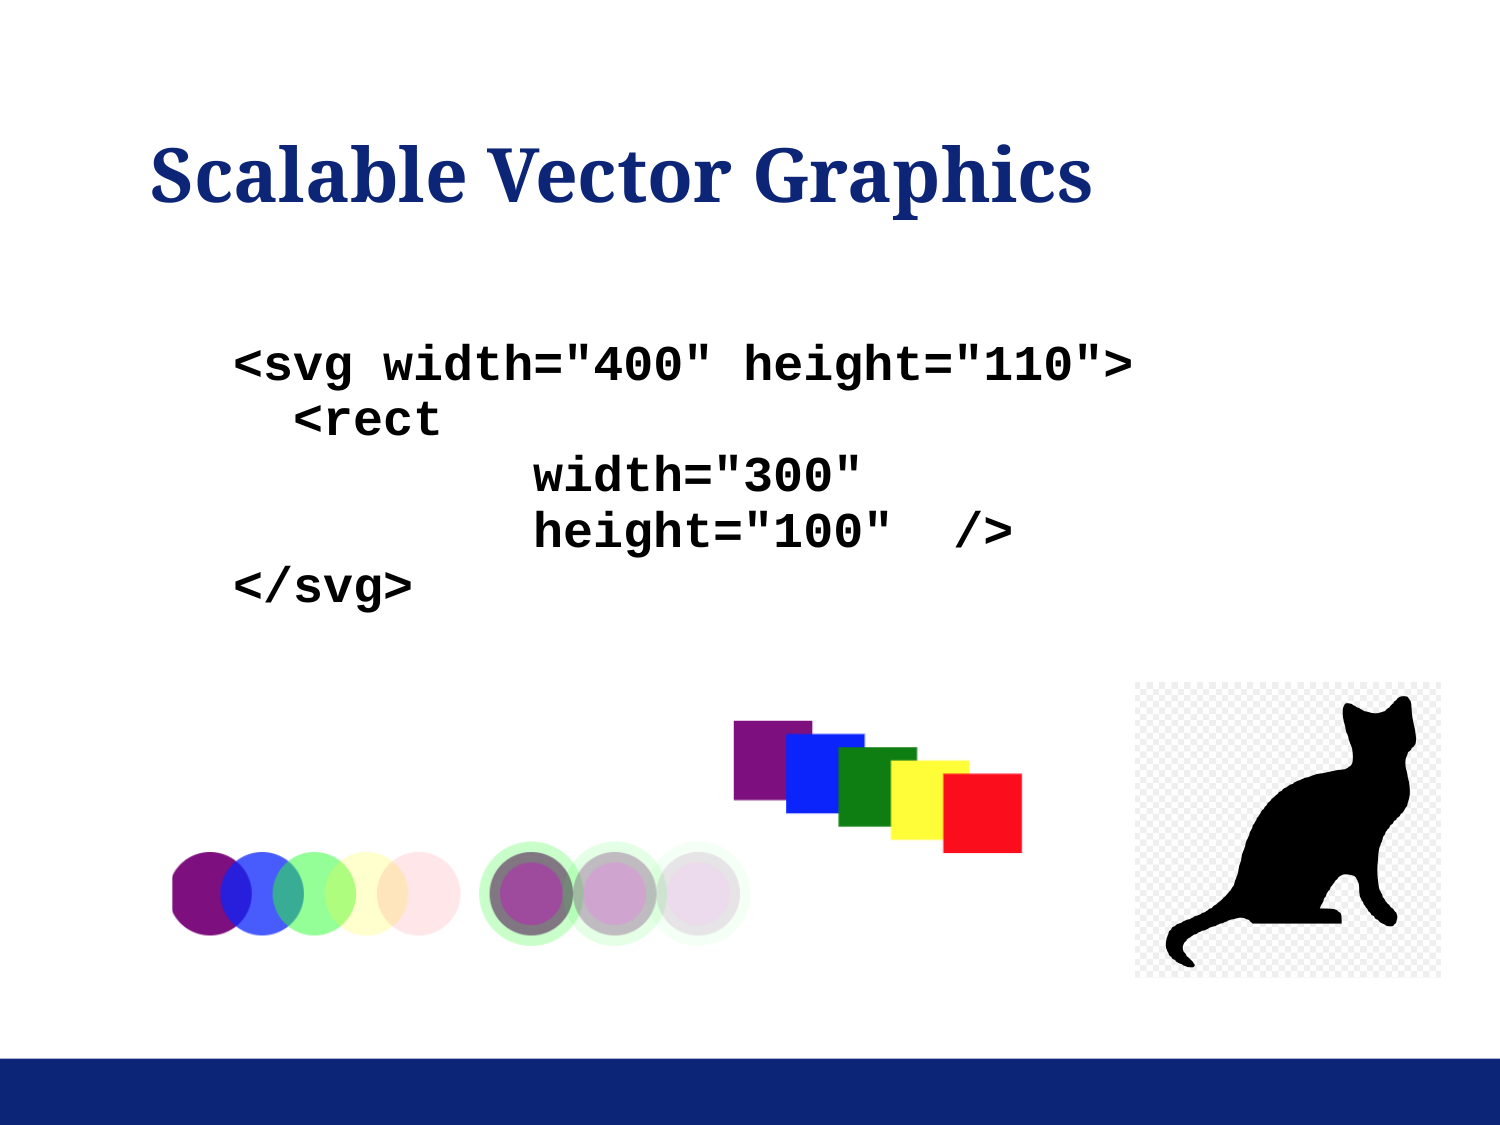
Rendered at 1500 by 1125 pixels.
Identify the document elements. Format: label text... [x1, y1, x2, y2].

text_box <svg width="400" height="110"> <rect width="300" height="100" /> </svg> [218, 327, 1358, 622]
picture [1135, 682, 1441, 978]
picture [172, 704, 1064, 997]
text_box Scalable Vector Graphics [135, 137, 1500, 197]
